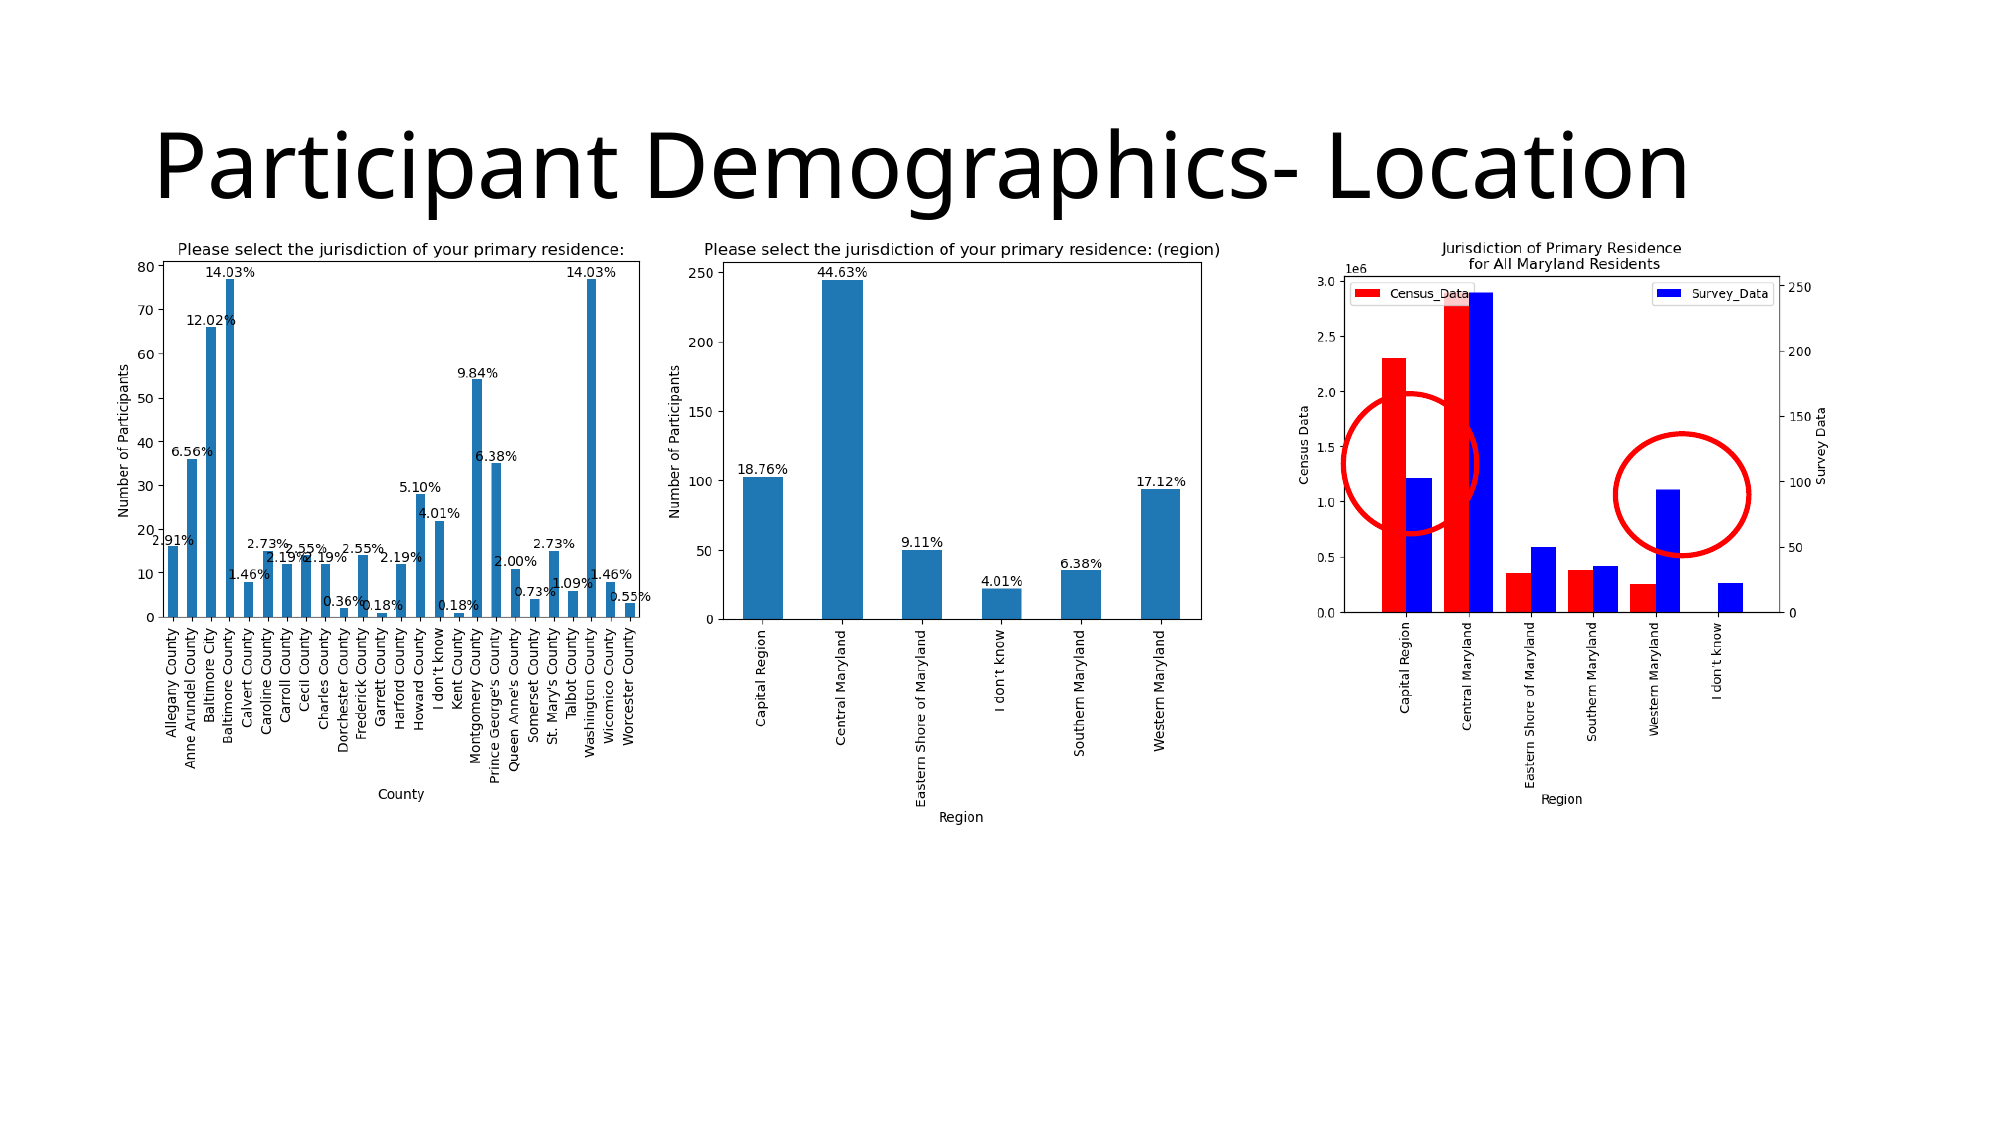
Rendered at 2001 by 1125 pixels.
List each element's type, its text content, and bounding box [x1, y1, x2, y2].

picture [1290, 233, 1837, 814]
picture [659, 233, 1229, 835]
title Participant Demographics- Location [137, 59, 1863, 278]
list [107, 233, 659, 810]
